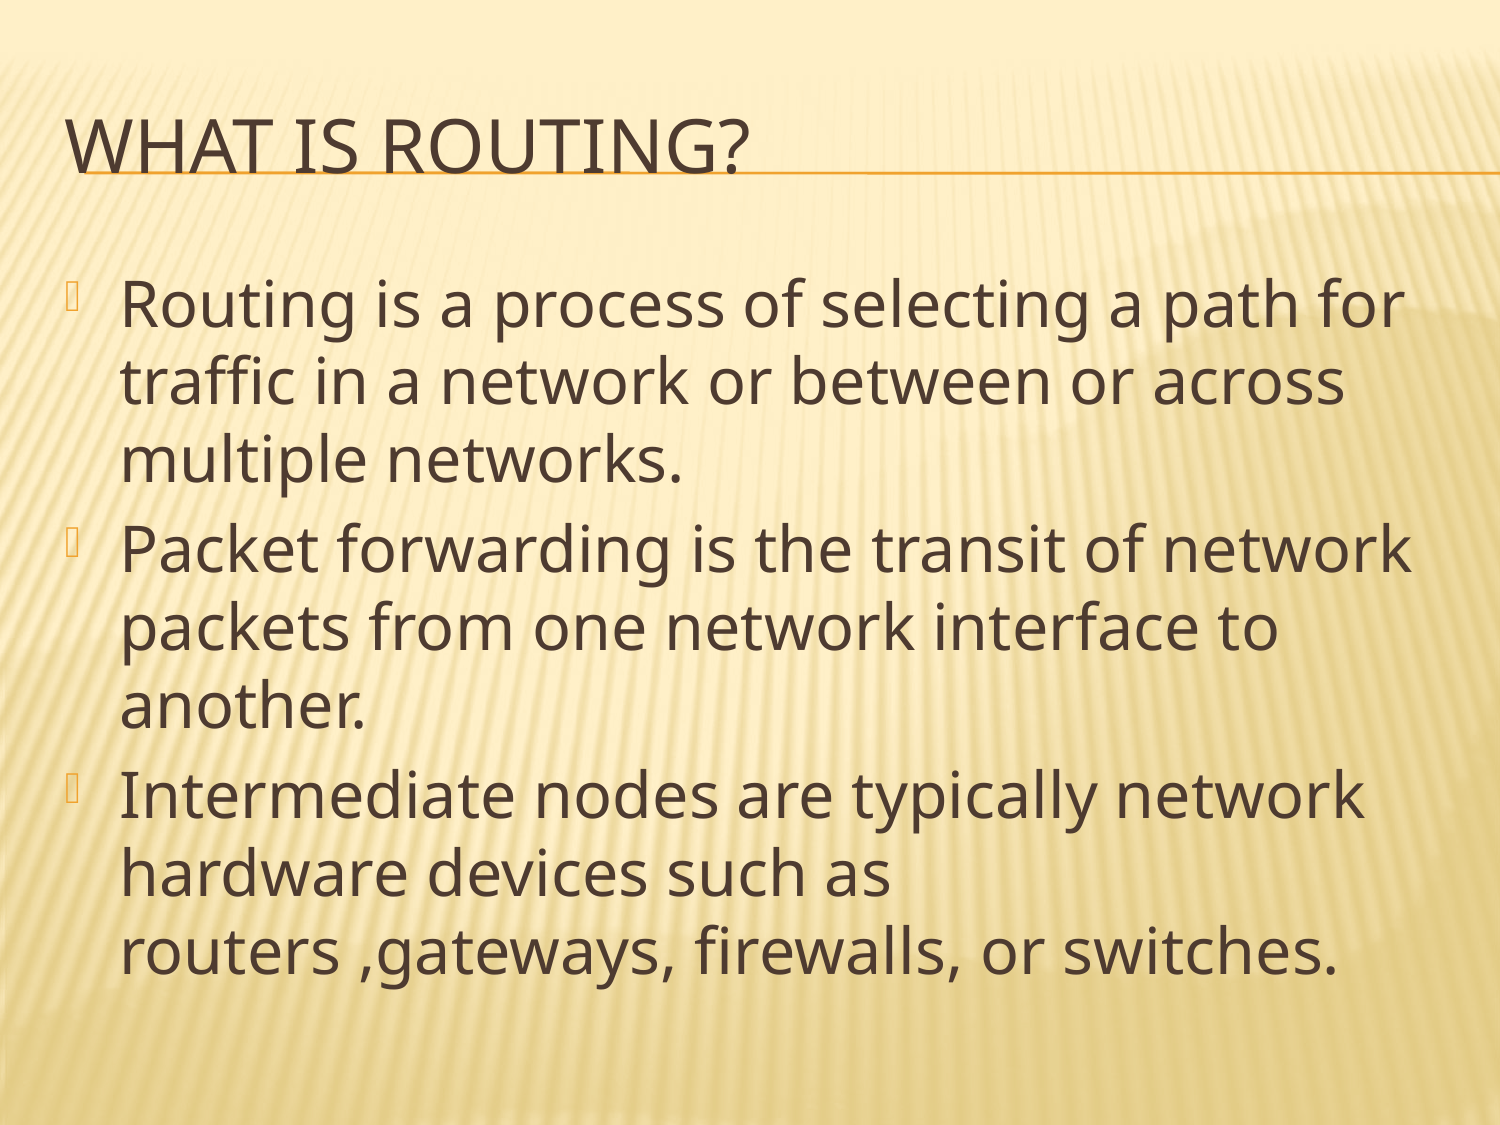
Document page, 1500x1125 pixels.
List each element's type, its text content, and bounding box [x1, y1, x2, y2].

list Routing is a process of selecting a path for traffic in a network or between or across multiple networks. Packet forwarding is the transit of network packets from one network interface to another. Intermediate nodes are typically network hardware devices such as routers ,gateways, firewalls, or switches. [50, 254, 1475, 998]
title What is routing? [50, 75, 1475, 213]
